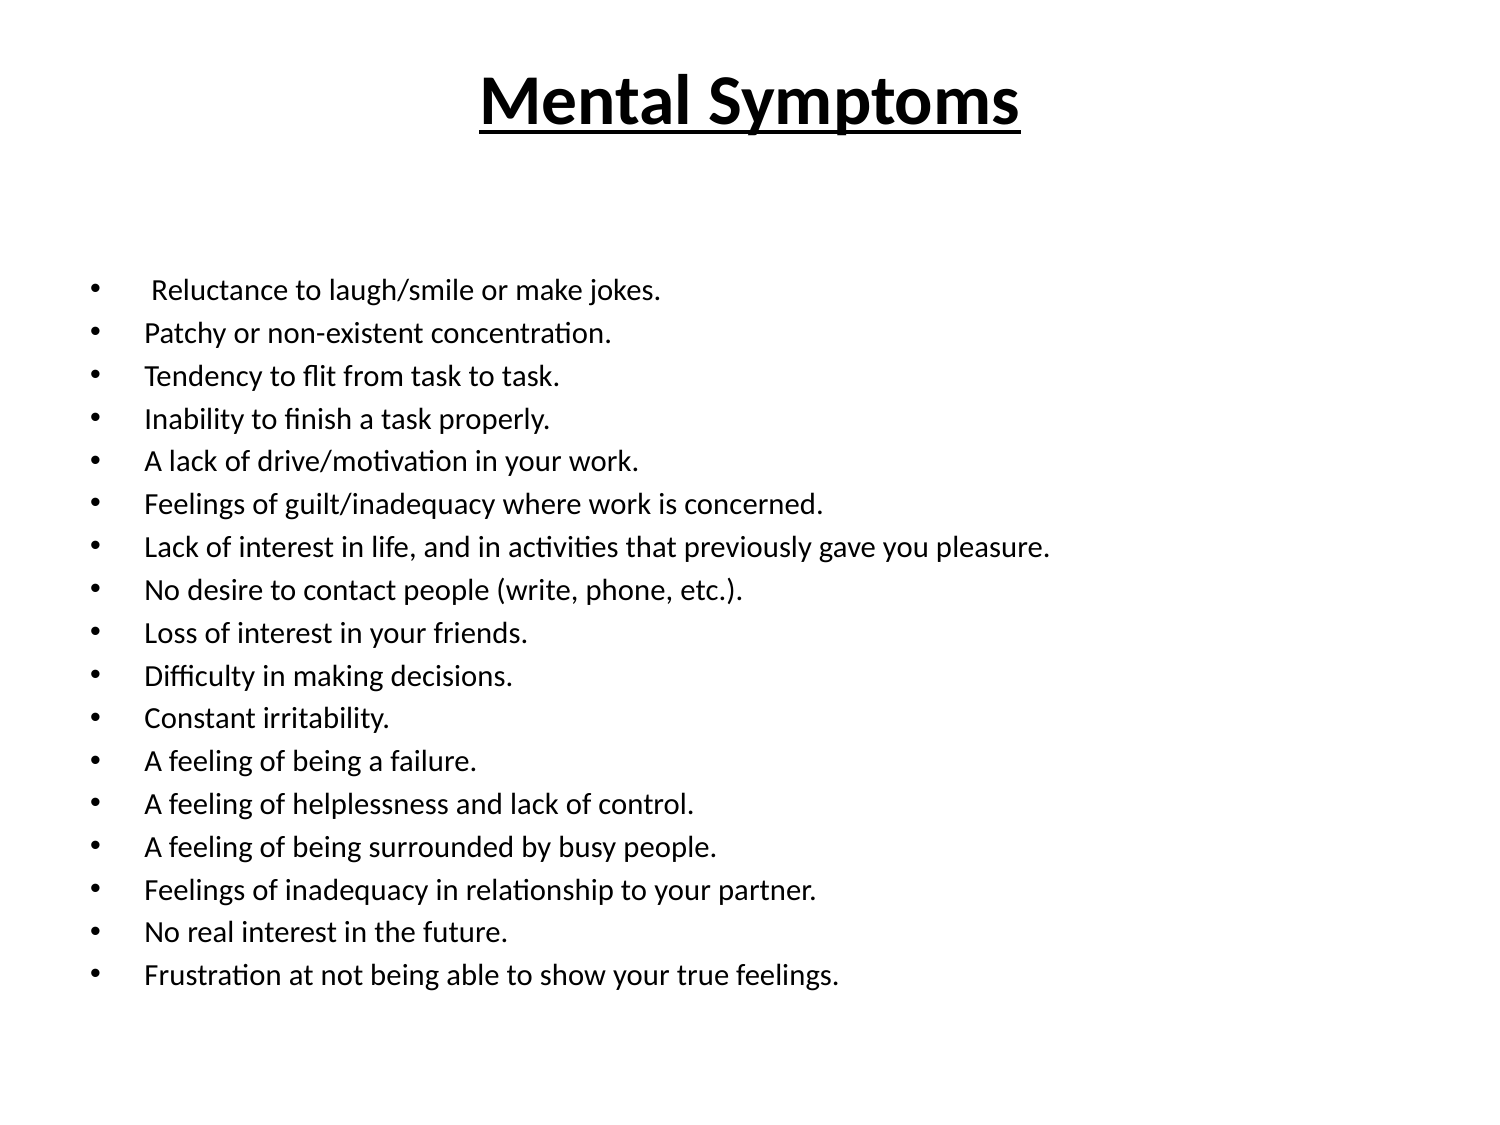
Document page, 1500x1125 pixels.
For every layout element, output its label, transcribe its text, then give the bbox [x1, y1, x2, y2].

list Reluctance to laugh/smile or make jokes. Patchy or non-existent concentration. Tendency to flit from task to task. Inability to finish a task properly. A lack of drive/motivation in your work. Feelings of guilt/inadequacy where work is concerned. Lack of interest in life, and in activities that previously gave you pleasure. No desire to contact people (write, phone, etc.). Loss of interest in your friends. Difficulty in making decisions. Constant irritability. A feeling of being a failure. A feeling of helplessness and lack of control. A feeling of being surrounded by busy people. Feelings of inadequacy in relationship to your partner. No real interest in the future. Frustration at not being able to show your true feelings. [75, 262, 1425, 1005]
title Mental Symptoms [75, 45, 1425, 233]
